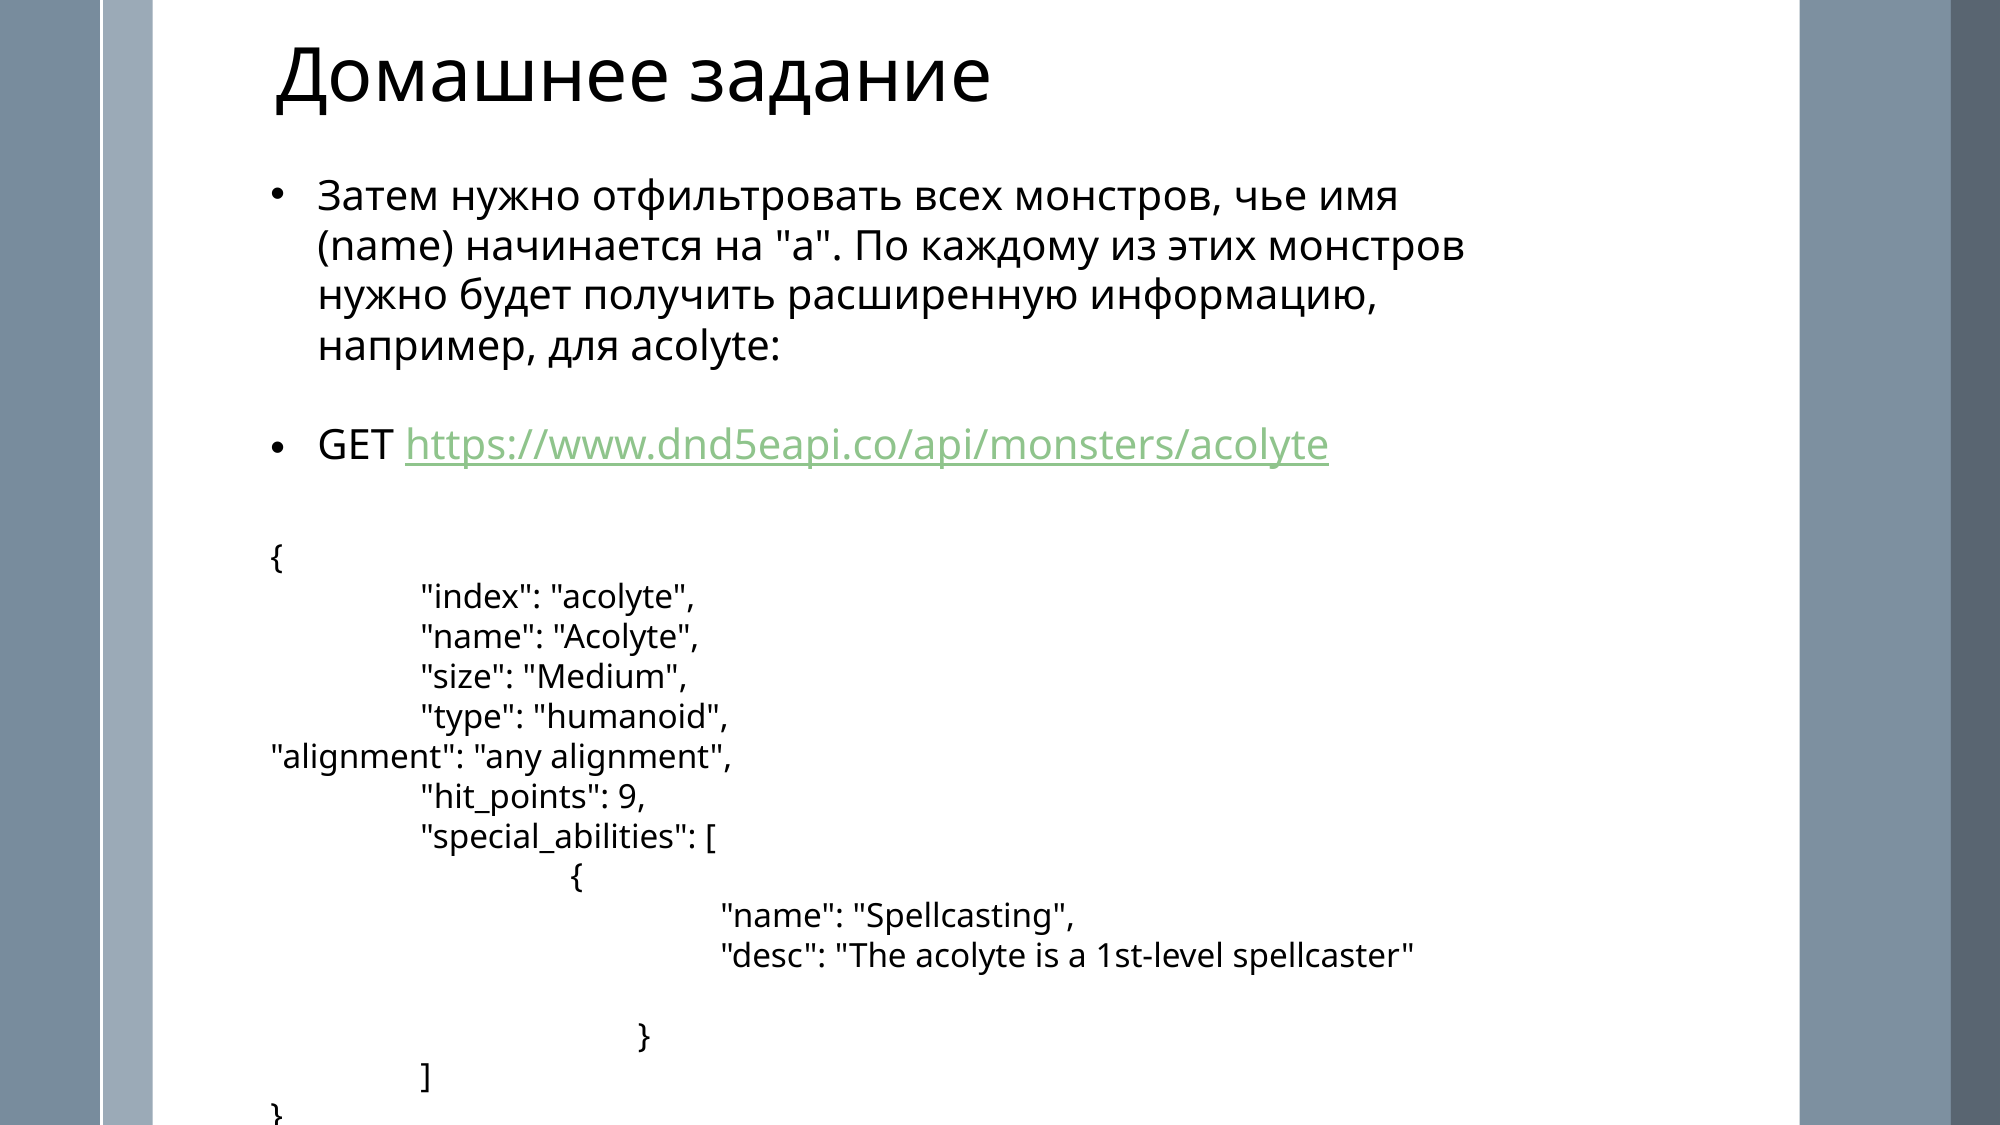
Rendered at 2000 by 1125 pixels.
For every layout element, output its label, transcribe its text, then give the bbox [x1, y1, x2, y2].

text_box Домашнее задание [261, 29, 1867, 233]
text_box Затем нужно отфильтровать всех монстров, чье имя (name) начинается на "a". По каждому из этих монстров нужно будет получить расширенную информацию, например, для acolyte: GET https://www.dnd5eapi.co/api/monsters/acolyte { "index": "acolyte", "name": "Acolyte", "size": "Medium", "type": "humanoid", "alignment": "any alignment", "hit_points": 9, "special_abilities": [ { "name": "Spellcasting", "desc": "The acolyte is a 1st-level spellcaster" } ] } [255, 160, 1544, 1125]
